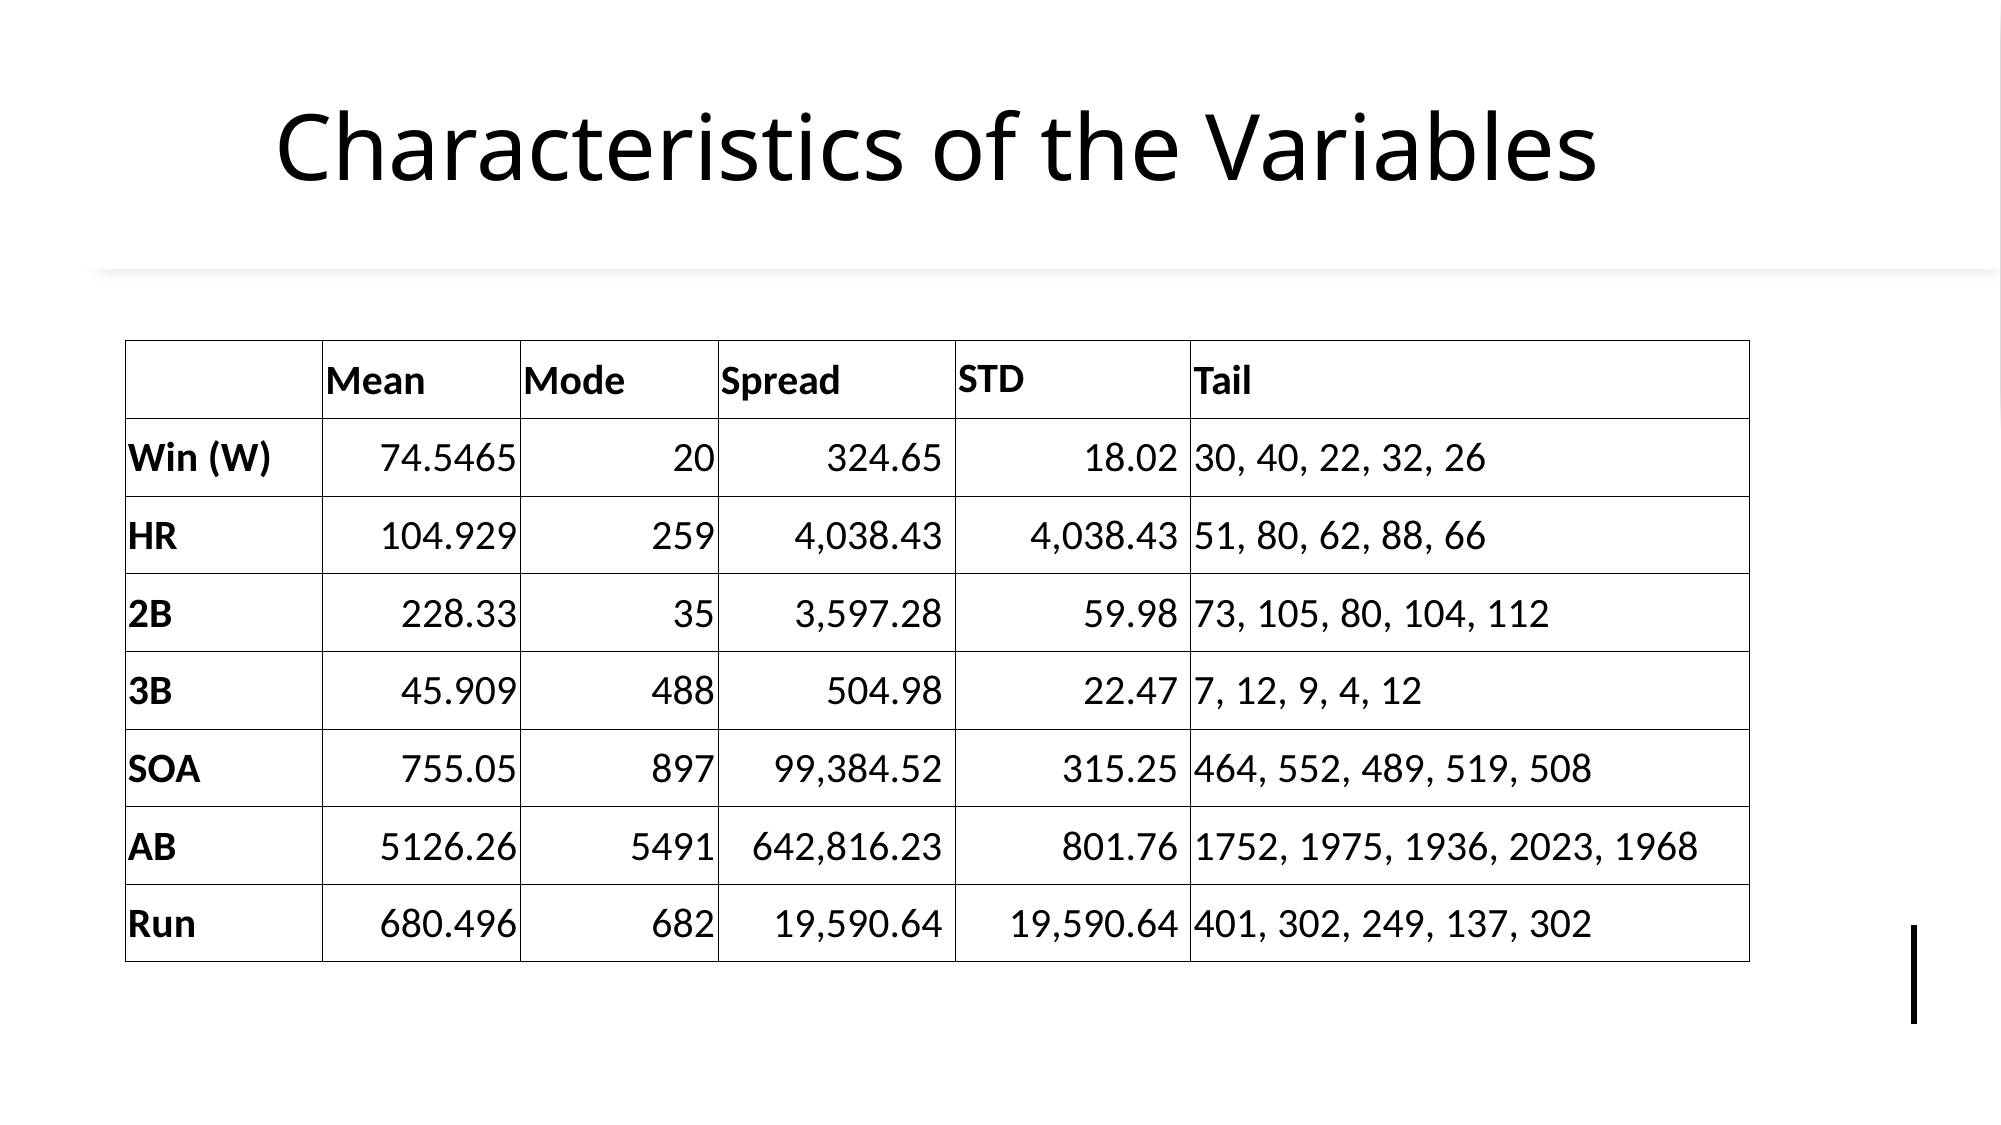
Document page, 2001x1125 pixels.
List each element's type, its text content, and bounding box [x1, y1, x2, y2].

table_cell 315.25 [956, 730, 1190, 806]
table_cell 1752, 1975, 1936, 2023, 1968 [1191, 807, 1749, 884]
text_box [0, 270, 2000, 1125]
table_cell AB [126, 807, 322, 884]
table_cell 19,590.64 [956, 885, 1190, 961]
table_cell 51, 80, 62, 88, 66 [1191, 497, 1749, 573]
table_cell 801.76 [956, 807, 1190, 884]
table_cell 20 [521, 419, 718, 496]
table_cell HR [126, 497, 322, 573]
table_cell SOA [126, 730, 322, 806]
table_cell 755.05 [323, 730, 520, 806]
table_header [126, 341, 322, 418]
title Characteristics of the Variables [124, 48, 1750, 239]
table_cell 401, 302, 249, 137, 302 [1191, 885, 1749, 961]
table_cell 74.5465 [323, 419, 520, 496]
table_cell 680.496 [323, 885, 520, 961]
table_cell 59.98 [956, 574, 1190, 651]
table_cell 4,038.43 [719, 497, 955, 573]
table_cell Run [126, 885, 322, 961]
table_cell 682 [521, 885, 718, 961]
table_header Tail [1191, 341, 1749, 418]
table_cell 488 [521, 652, 718, 729]
table_cell 45.909 [323, 652, 520, 729]
table_cell 228.33 [323, 574, 520, 651]
table_cell 18.02 [956, 419, 1190, 496]
table_cell 3,597.28 [719, 574, 955, 651]
table_cell Win (W) [126, 419, 322, 496]
table_cell 19,590.64 [719, 885, 955, 961]
table_cell 35 [521, 574, 718, 651]
table_cell 464, 552, 489, 519, 508 [1191, 730, 1749, 806]
table_cell 504.98 [719, 652, 955, 729]
table_cell 73, 105, 80, 104, 112 [1191, 574, 1749, 651]
table_cell 4,038.43 [956, 497, 1190, 573]
table_cell 259 [521, 497, 718, 573]
table_cell 5491 [521, 807, 718, 884]
text_box [0, 0, 2000, 270]
table_cell 324.65 [719, 419, 955, 496]
table_cell 642,816.23 [719, 807, 955, 884]
table_cell 99,384.52 [719, 730, 955, 806]
table_header STD [956, 341, 1190, 418]
table_header Mean [323, 341, 520, 418]
table_cell 104.929 [323, 497, 520, 573]
table_header Mode [521, 341, 718, 418]
table_cell 3B [126, 652, 322, 729]
table_header Spread [719, 341, 955, 418]
table_cell 30, 40, 22, 32, 26 [1191, 419, 1749, 496]
table_cell 2B [126, 574, 322, 651]
table_cell 5126.26 [323, 807, 520, 884]
table_cell 7, 12, 9, 4, 12 [1191, 652, 1749, 729]
table_cell 897 [521, 730, 718, 806]
table_cell 22.47 [956, 652, 1190, 729]
